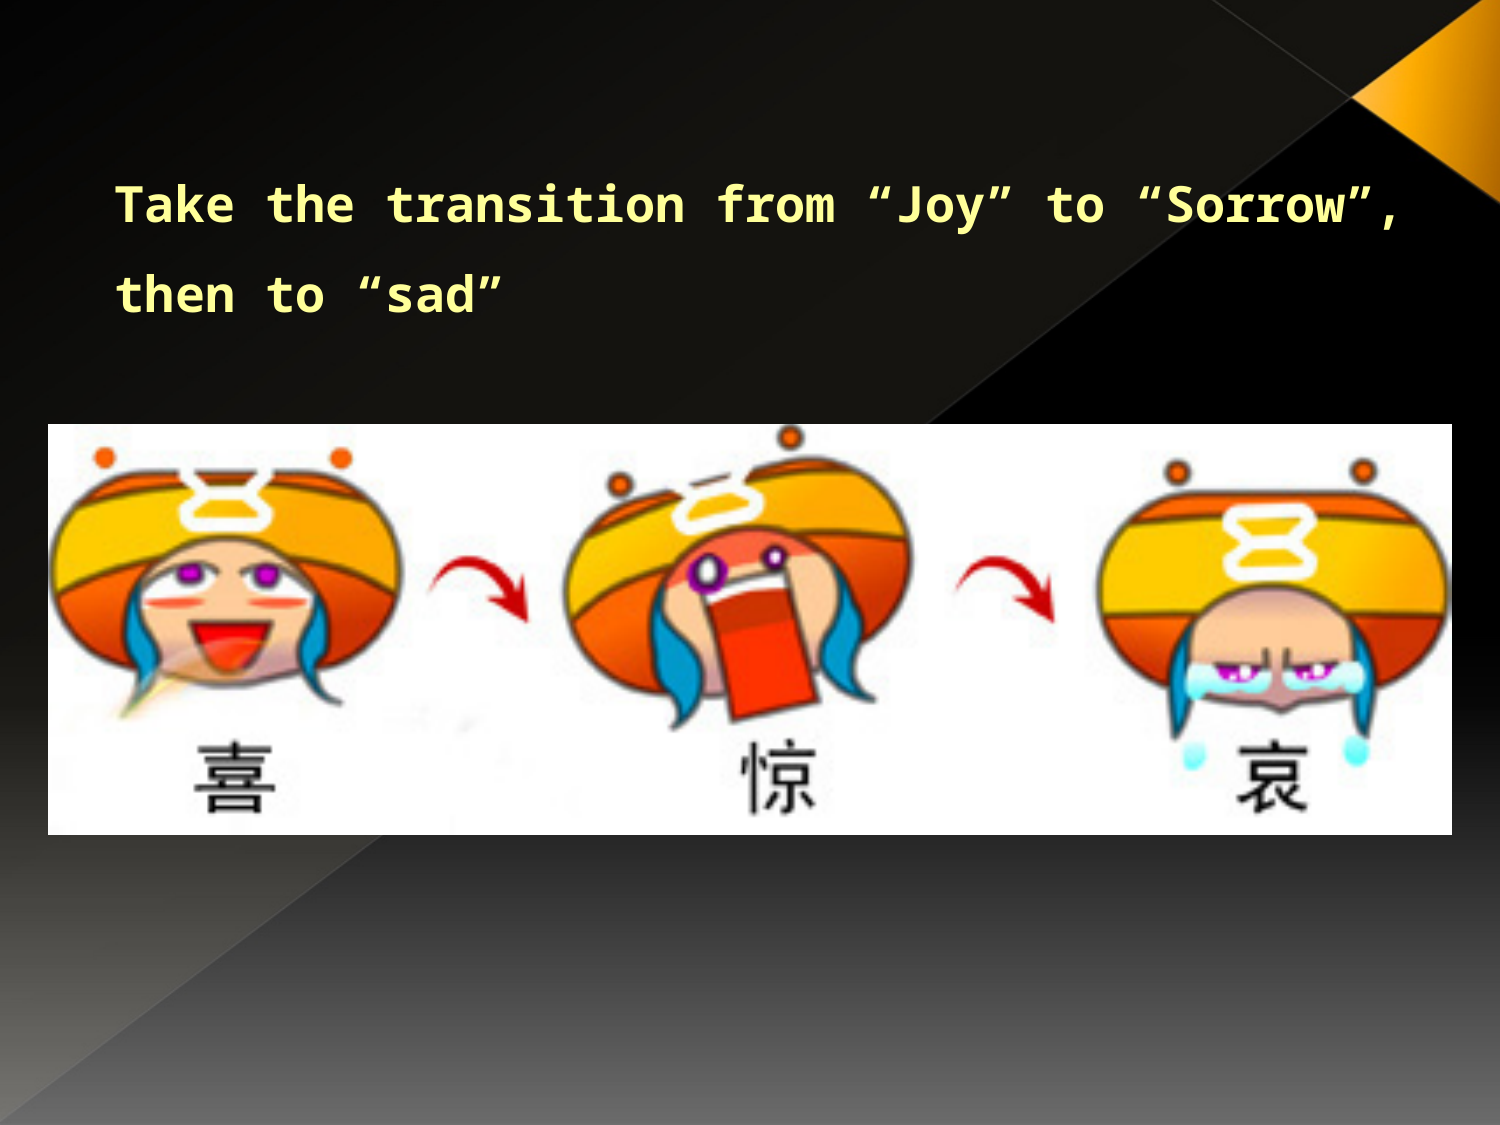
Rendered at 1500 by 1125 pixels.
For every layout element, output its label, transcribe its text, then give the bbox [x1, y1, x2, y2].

picture [0, 1, 1500, 1125]
text_box Take the transition from “Joy” to “Sorrow”, then to “sad” [100, 134, 1478, 555]
